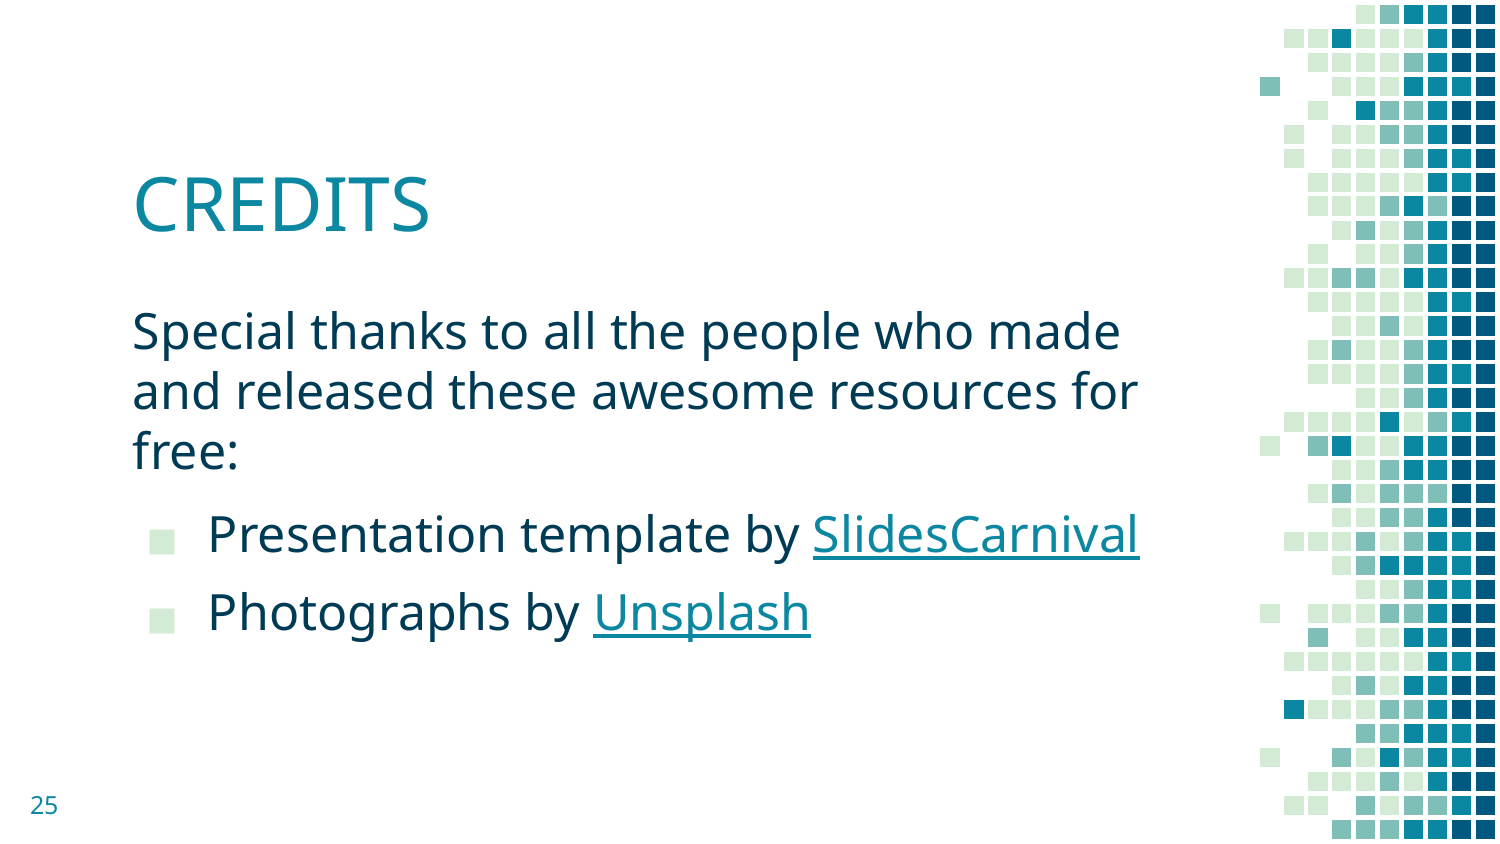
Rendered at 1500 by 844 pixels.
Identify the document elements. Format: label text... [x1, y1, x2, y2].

slide_number 25 [15, 774, 105, 839]
title CREDITS [117, 121, 1227, 262]
list Special thanks to all the people who made and released these awesome resources for free: Presentation template by SlidesCarnival Photographs by Unsplash [117, 284, 1227, 774]
